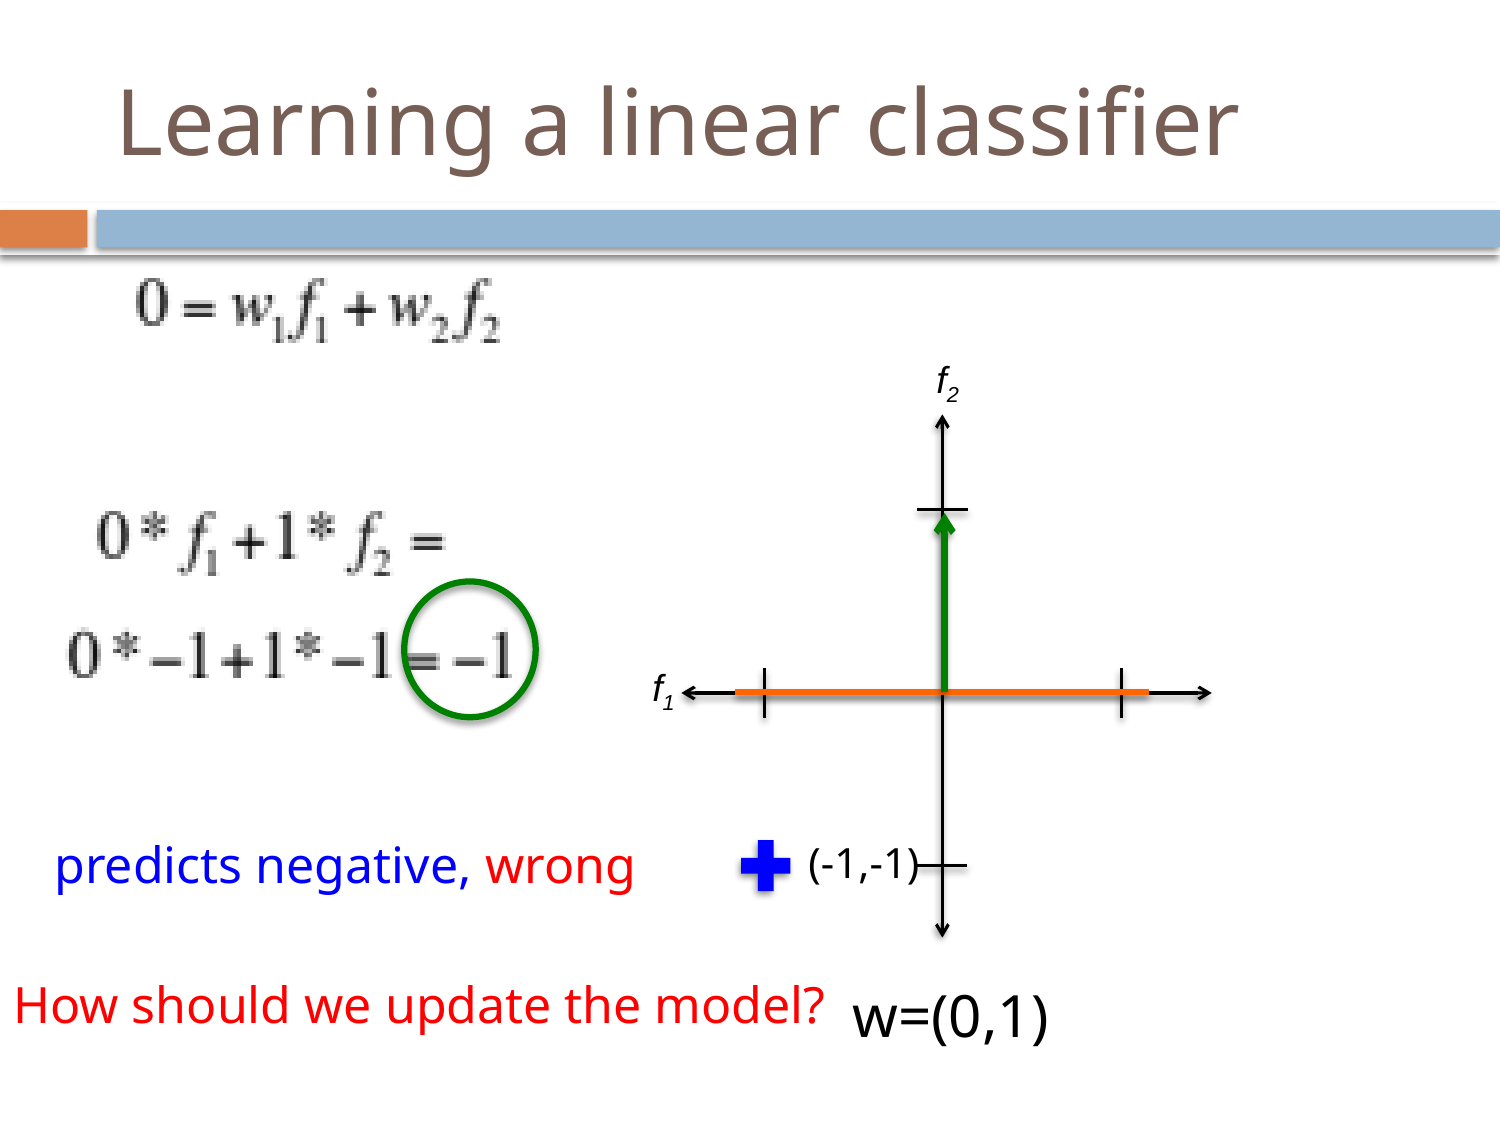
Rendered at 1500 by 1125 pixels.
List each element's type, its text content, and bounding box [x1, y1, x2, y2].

text_box [740, 839, 791, 892]
text_box (-1,-1) [793, 829, 935, 895]
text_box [129, 265, 505, 349]
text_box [90, 498, 450, 582]
text_box f2 [921, 348, 974, 394]
text_box [413, 580, 537, 687]
text_box predicts negative, wrong [39, 825, 651, 901]
title Learning a linear classifier [100, 37, 1438, 200]
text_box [62, 614, 521, 688]
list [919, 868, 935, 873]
text_box [422, 697, 518, 719]
text_box f1 [637, 656, 690, 723]
text_box How should we update the model? [0, 966, 841, 1042]
text_box w=(0,1) [837, 971, 1064, 1057]
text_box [852, 395, 1032, 810]
